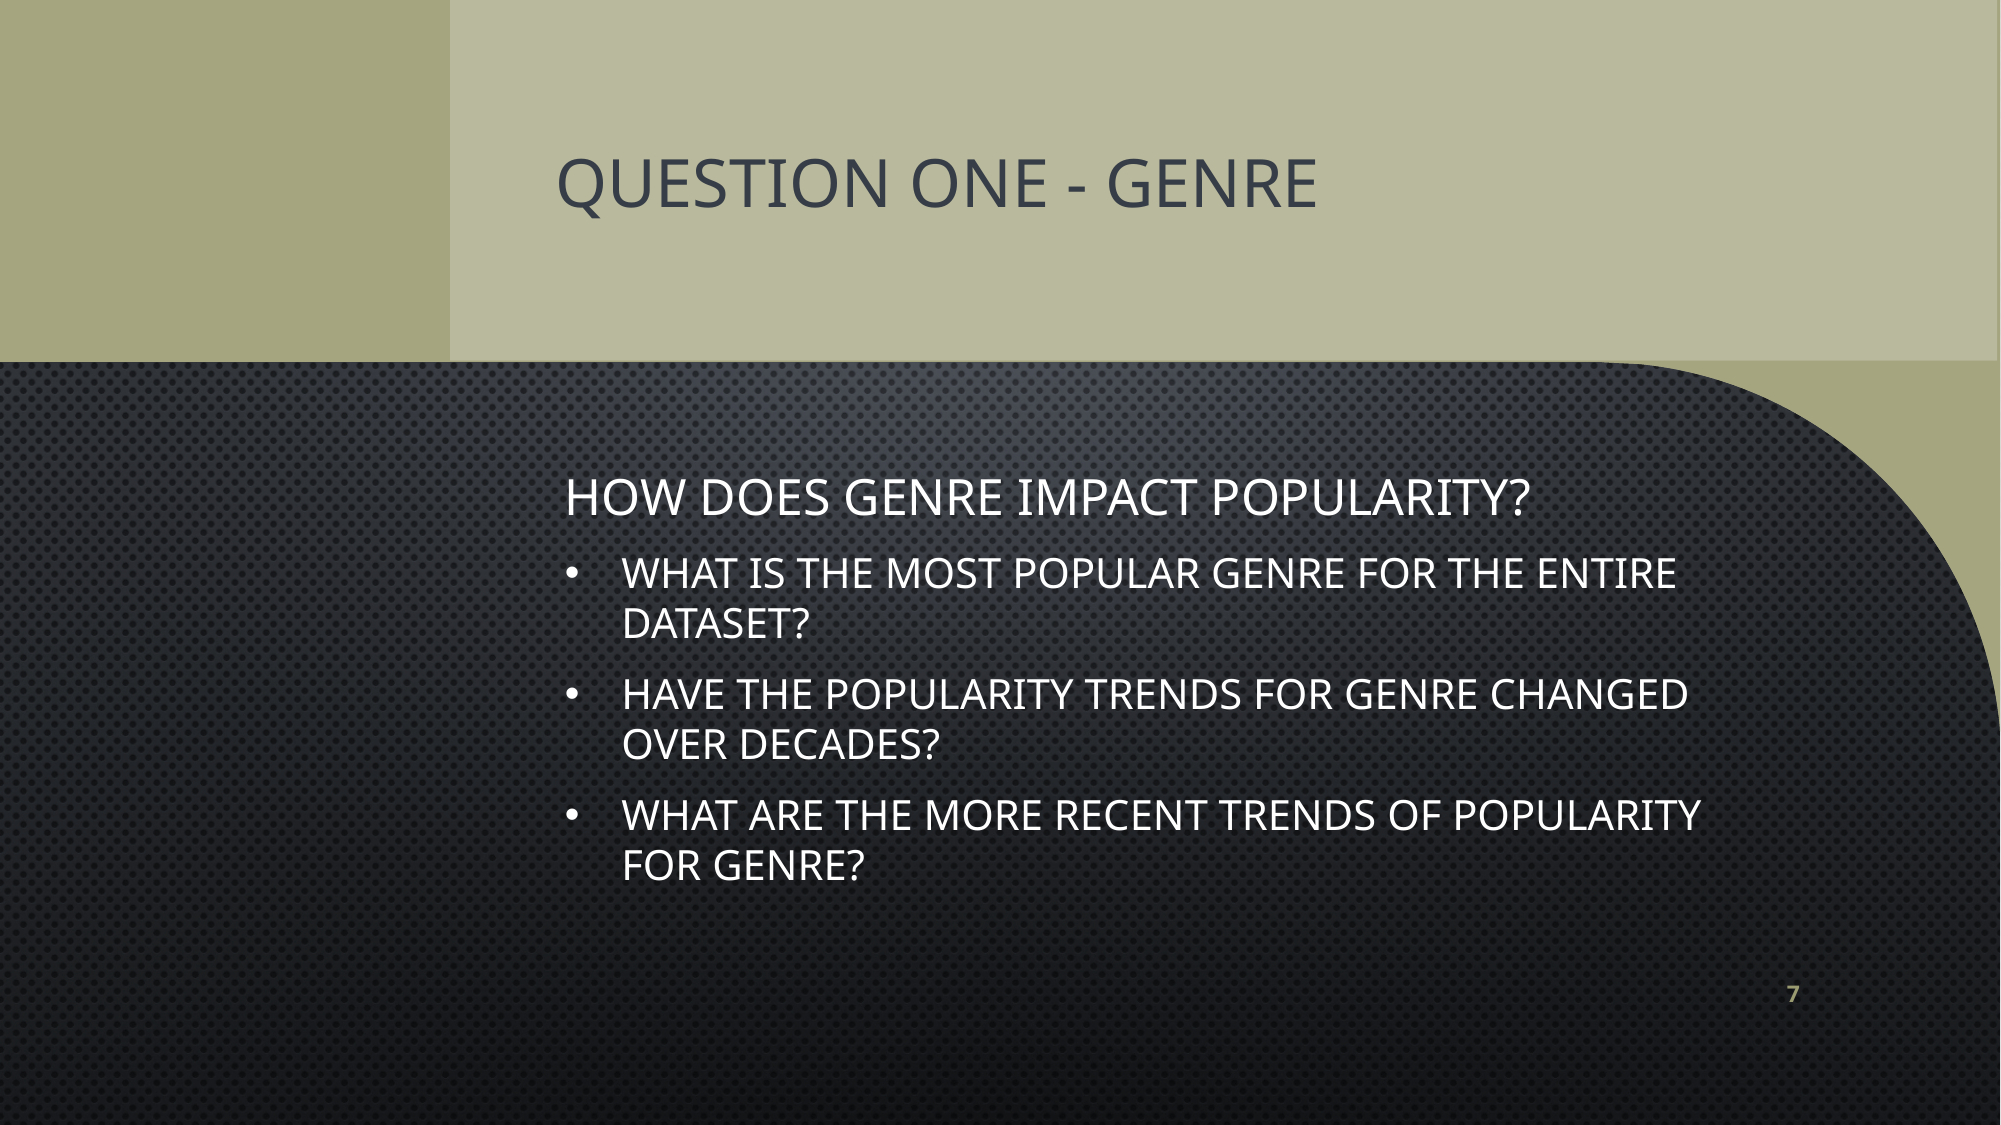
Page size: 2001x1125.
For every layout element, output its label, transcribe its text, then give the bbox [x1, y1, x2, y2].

title Question One - Genre [450, 0, 1998, 361]
slide_number 7 [1724, 965, 1816, 1025]
list How does genre impact popularity? What is the most popular genre for the entire dataset? Have the popularity trends for genre changed over Decades? What are the more recent trends of popularity for genre? [549, 458, 1777, 1014]
